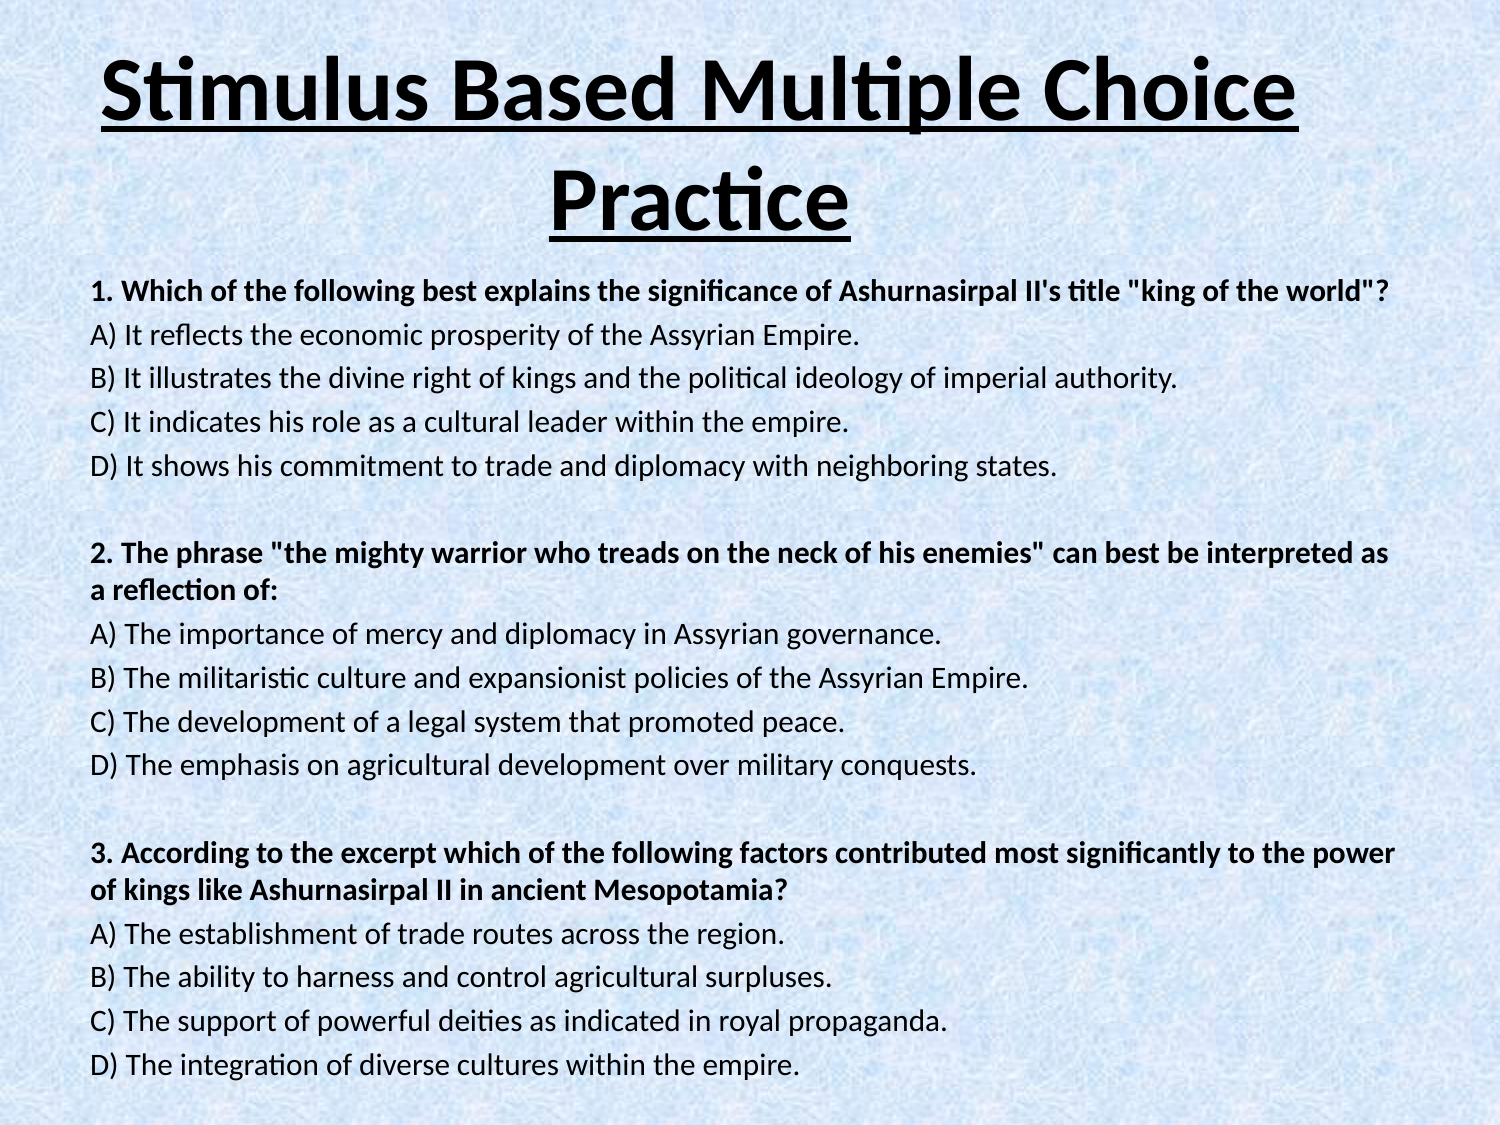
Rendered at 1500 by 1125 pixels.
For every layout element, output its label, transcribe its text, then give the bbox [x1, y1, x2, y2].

picture [0, 0, 1500, 1125]
title Stimulus Based Multiple Choice Practice [0, 45, 1425, 233]
list 1. Which of the following best explains the significance of Ashurnasirpal II's title "king of the world"? A) It reflects the economic prosperity of the Assyrian Empire. B) It illustrates the divine right of kings and the political ideology of imperial authority. C) It indicates his role as a cultural leader within the empire. D) It shows his commitment to trade and diplomacy with neighboring states. 2. The phrase "the mighty warrior who treads on the neck of his enemies" can best be interpreted as a reflection of: A) The importance of mercy and diplomacy in Assyrian governance. B) The militaristic culture and expansionist policies of the Assyrian Empire. C) The development of a legal system that promoted peace. D) The emphasis on agricultural development over military conquests. 3. According to the excerpt which of the following factors contributed most significantly to the power of kings like Ashurnasirpal II in ancient Mesopotamia? A) The establishment of trade routes across the region. B) The ability to harness and control agricultural surpluses. C) The support of powerful deities as indicated in royal propaganda. D) The integration of diverse cultures within the empire. [75, 262, 1425, 1005]
